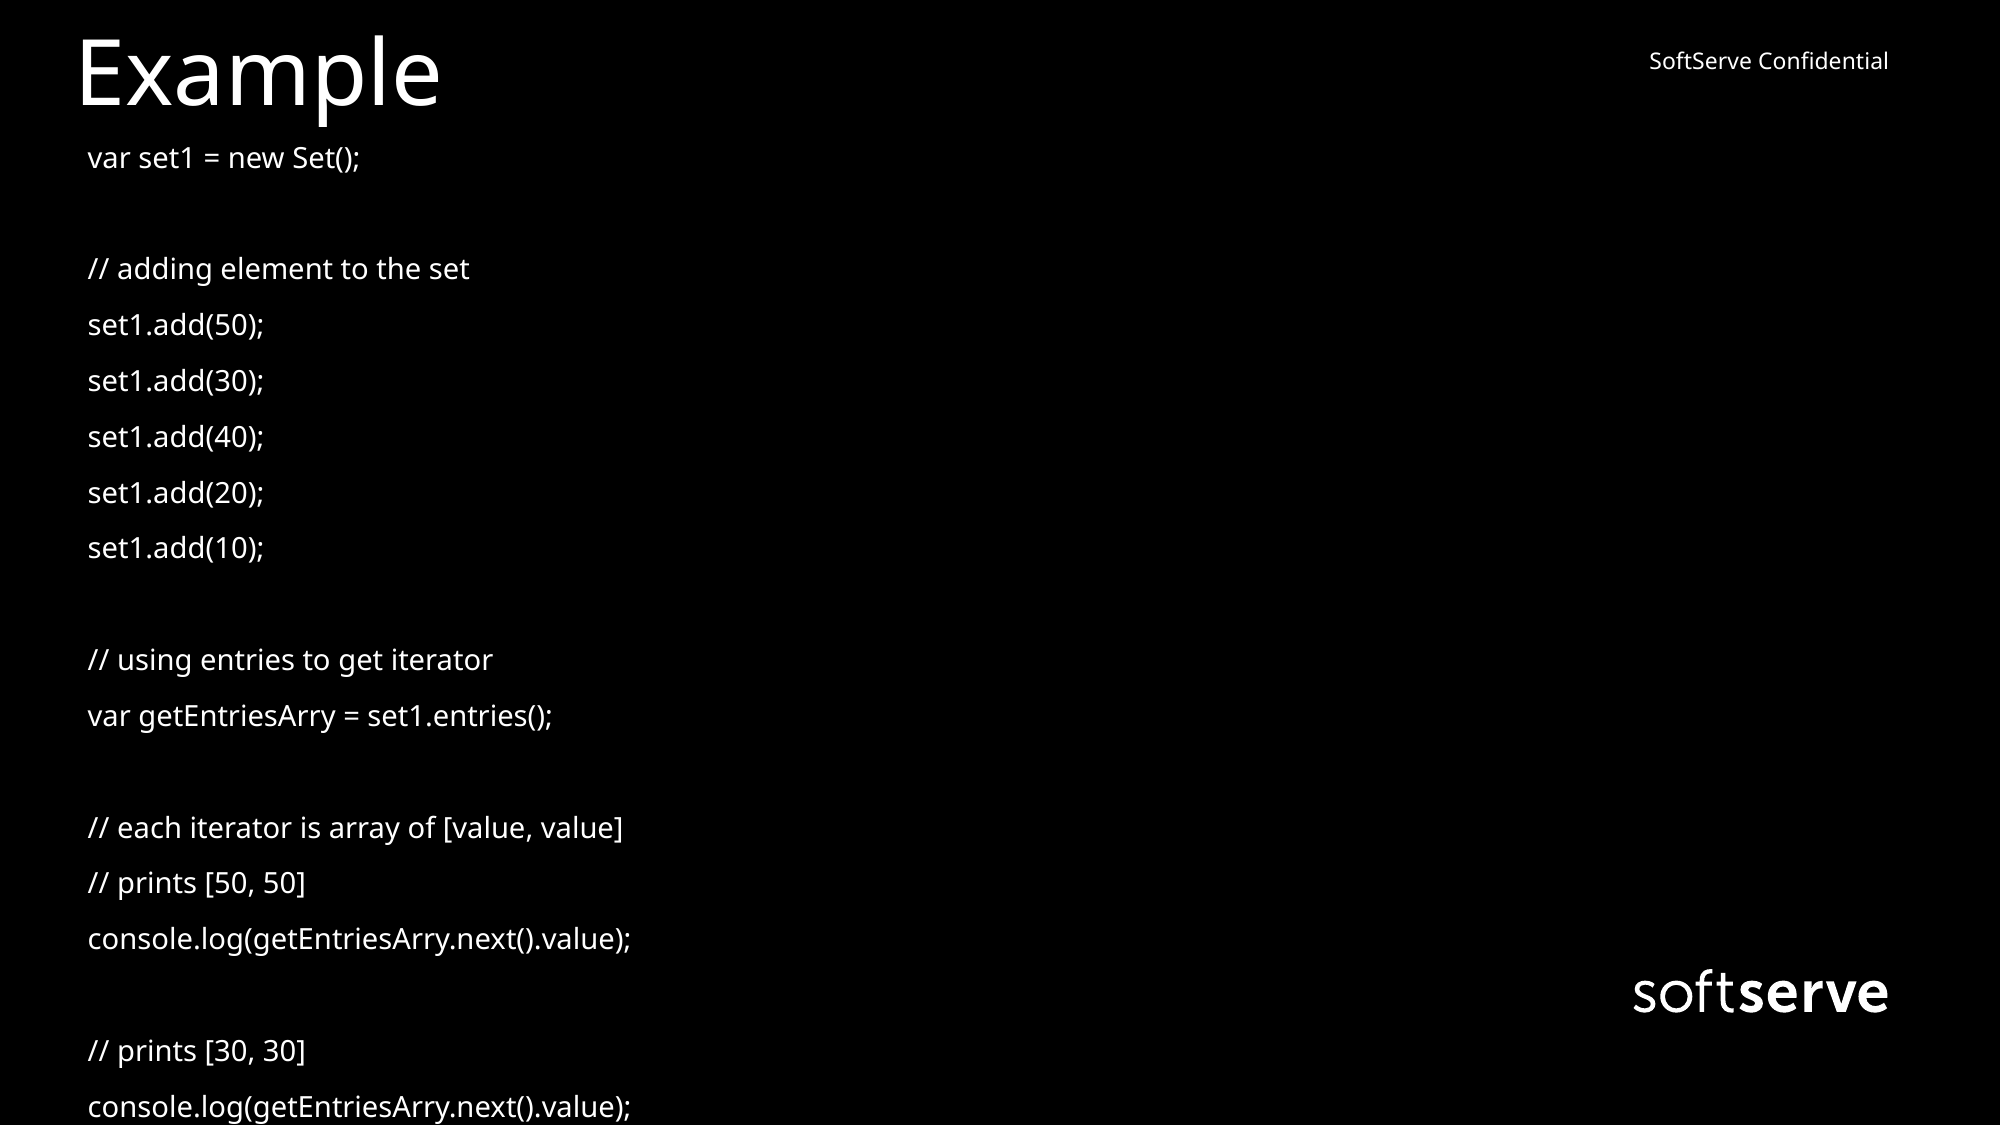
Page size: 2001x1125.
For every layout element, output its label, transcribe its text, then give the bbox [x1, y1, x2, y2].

list var set1 = new Set(); // adding element to the set set1.add(50); set1.add(30); set1.add(40); set1.add(20); set1.add(10); // using entries to get iterator var getEntriesArry = set1.entries(); // each iterator is array of [value, value] // prints [50, 50] console.log(getEntriesArry.next().value); // prints [30, 30] console.log(getEntriesArry.next().value); // prints [40, 40] console.log(getEntriesArry.next().value); [87, 131, 1863, 695]
title Example [74, 19, 1850, 132]
